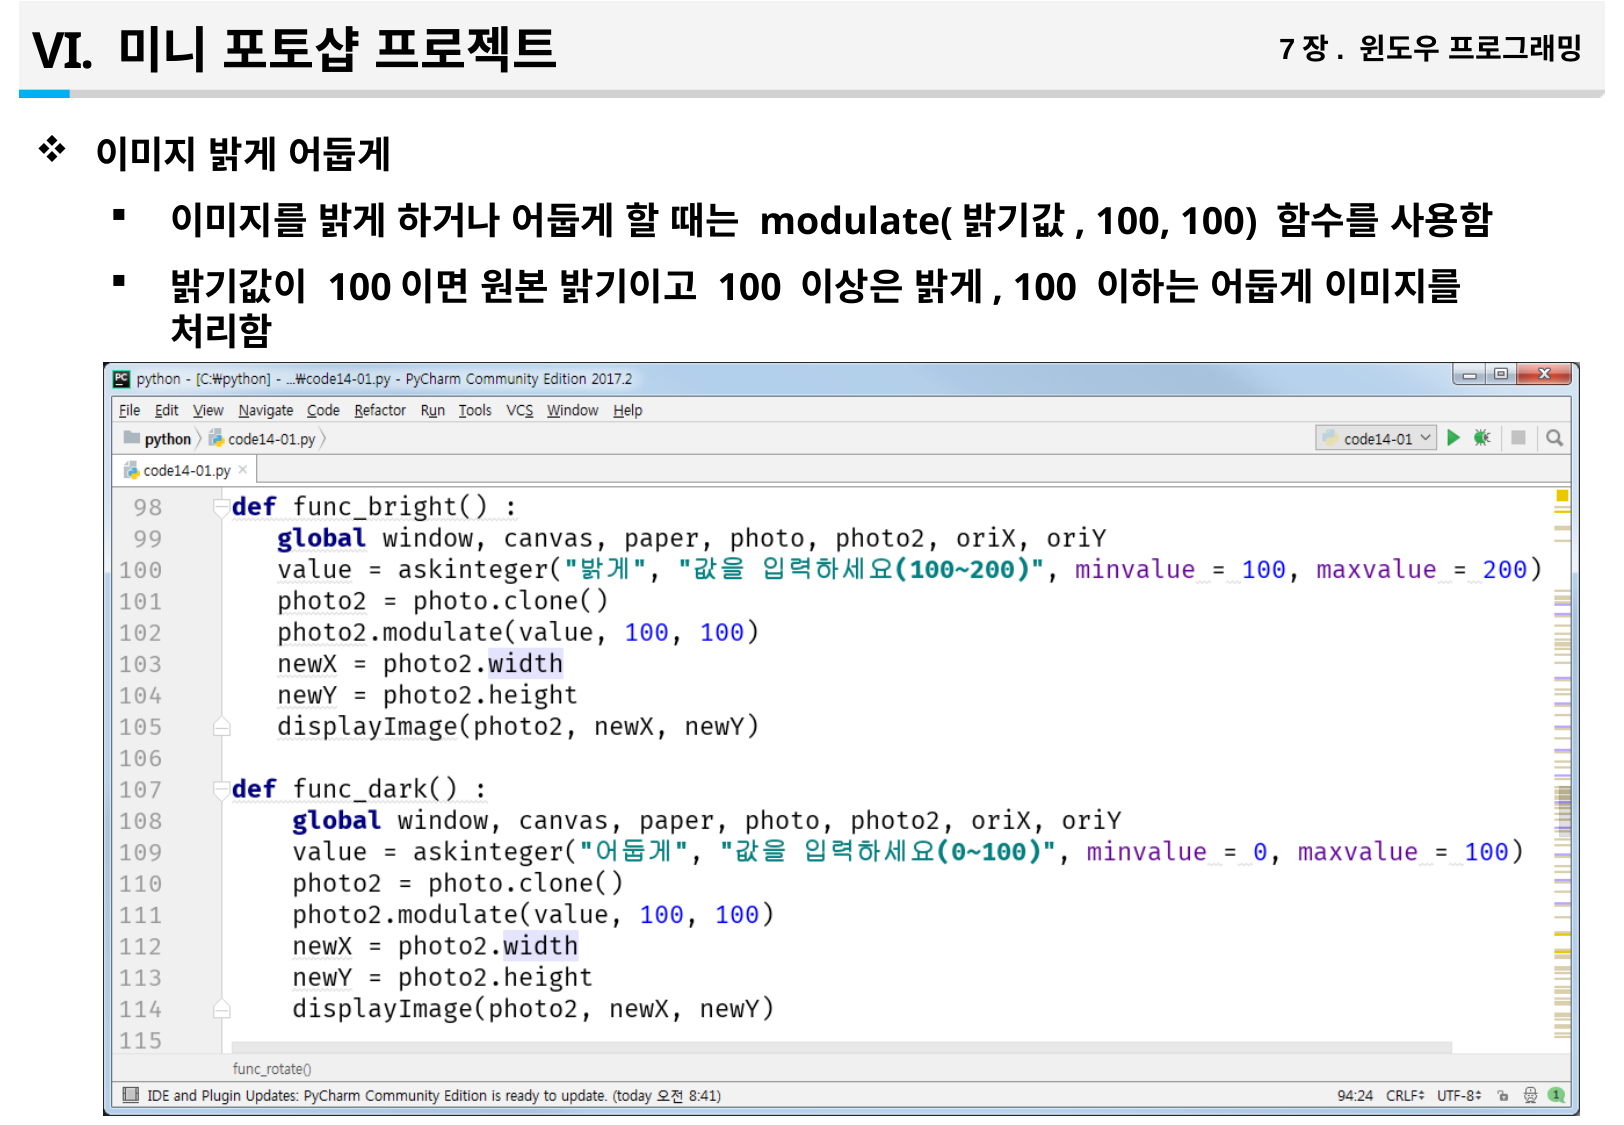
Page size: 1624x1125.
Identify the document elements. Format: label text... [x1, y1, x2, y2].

picture [102, 362, 1580, 1116]
text_box 이미지 밝게 어둡게 이미지를 밝게 하거나 어둡게 할 때는 modulate(밝기값, 100, 100) 함수를 사용함 밝기값이 100이면 원본 밝기이고 100 이상은 밝게, 100 이하는 어둡게 이미지를 처리함 [20, 123, 1602, 361]
list 미니 포토샵 프로젝트 [17, 11, 1167, 85]
text_box 7장. 윈도우 프로그래밍 [1264, 22, 1599, 73]
picture [19, 1, 1605, 98]
